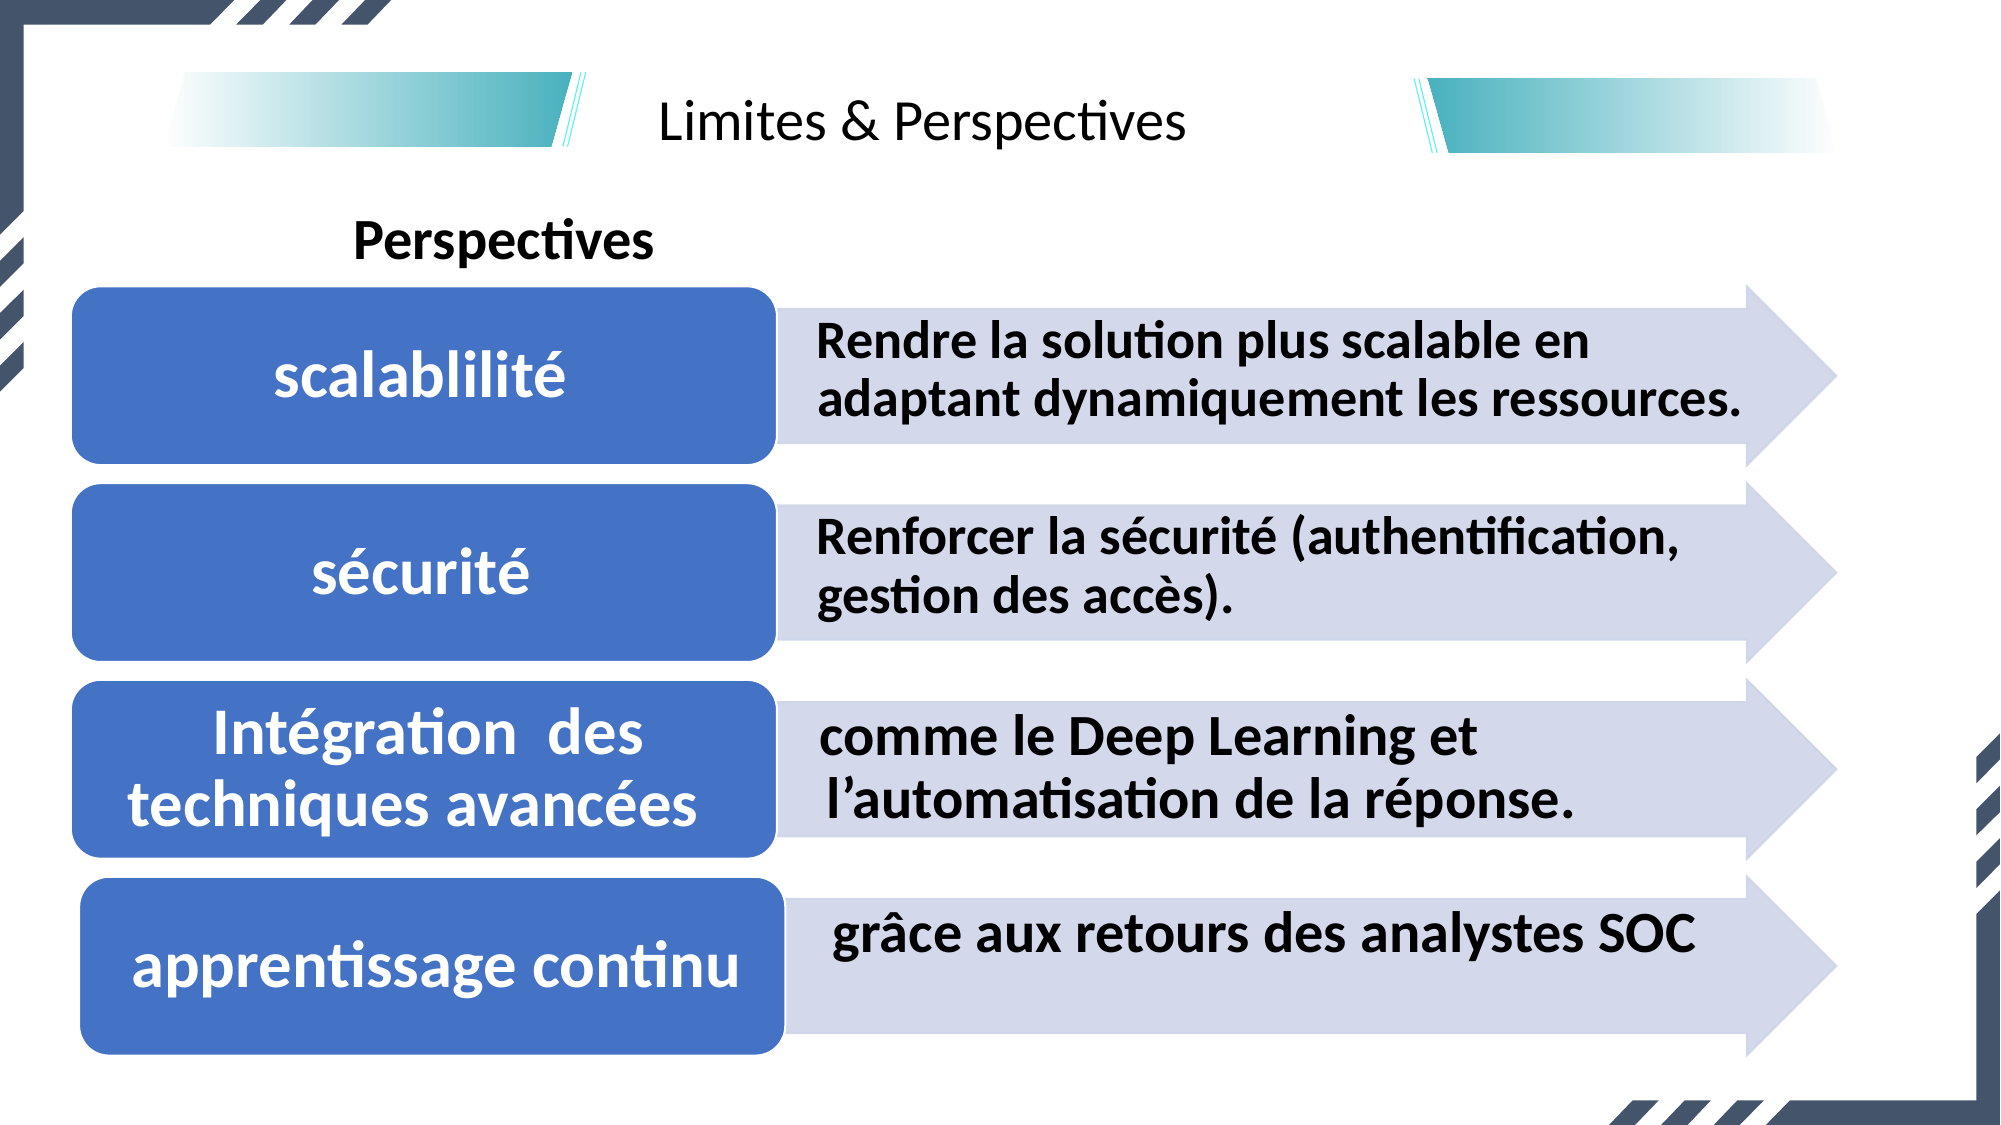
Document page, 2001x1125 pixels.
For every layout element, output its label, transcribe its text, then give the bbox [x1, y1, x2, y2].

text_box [392, 72, 586, 147]
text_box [1608, 733, 2000, 1125]
text_box Limites & Perspectives [643, 74, 1370, 160]
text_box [1414, 78, 1837, 153]
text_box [0, 0, 392, 392]
text_box Perspectives [392, 194, 1340, 279]
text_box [70, 286, 1837, 1056]
